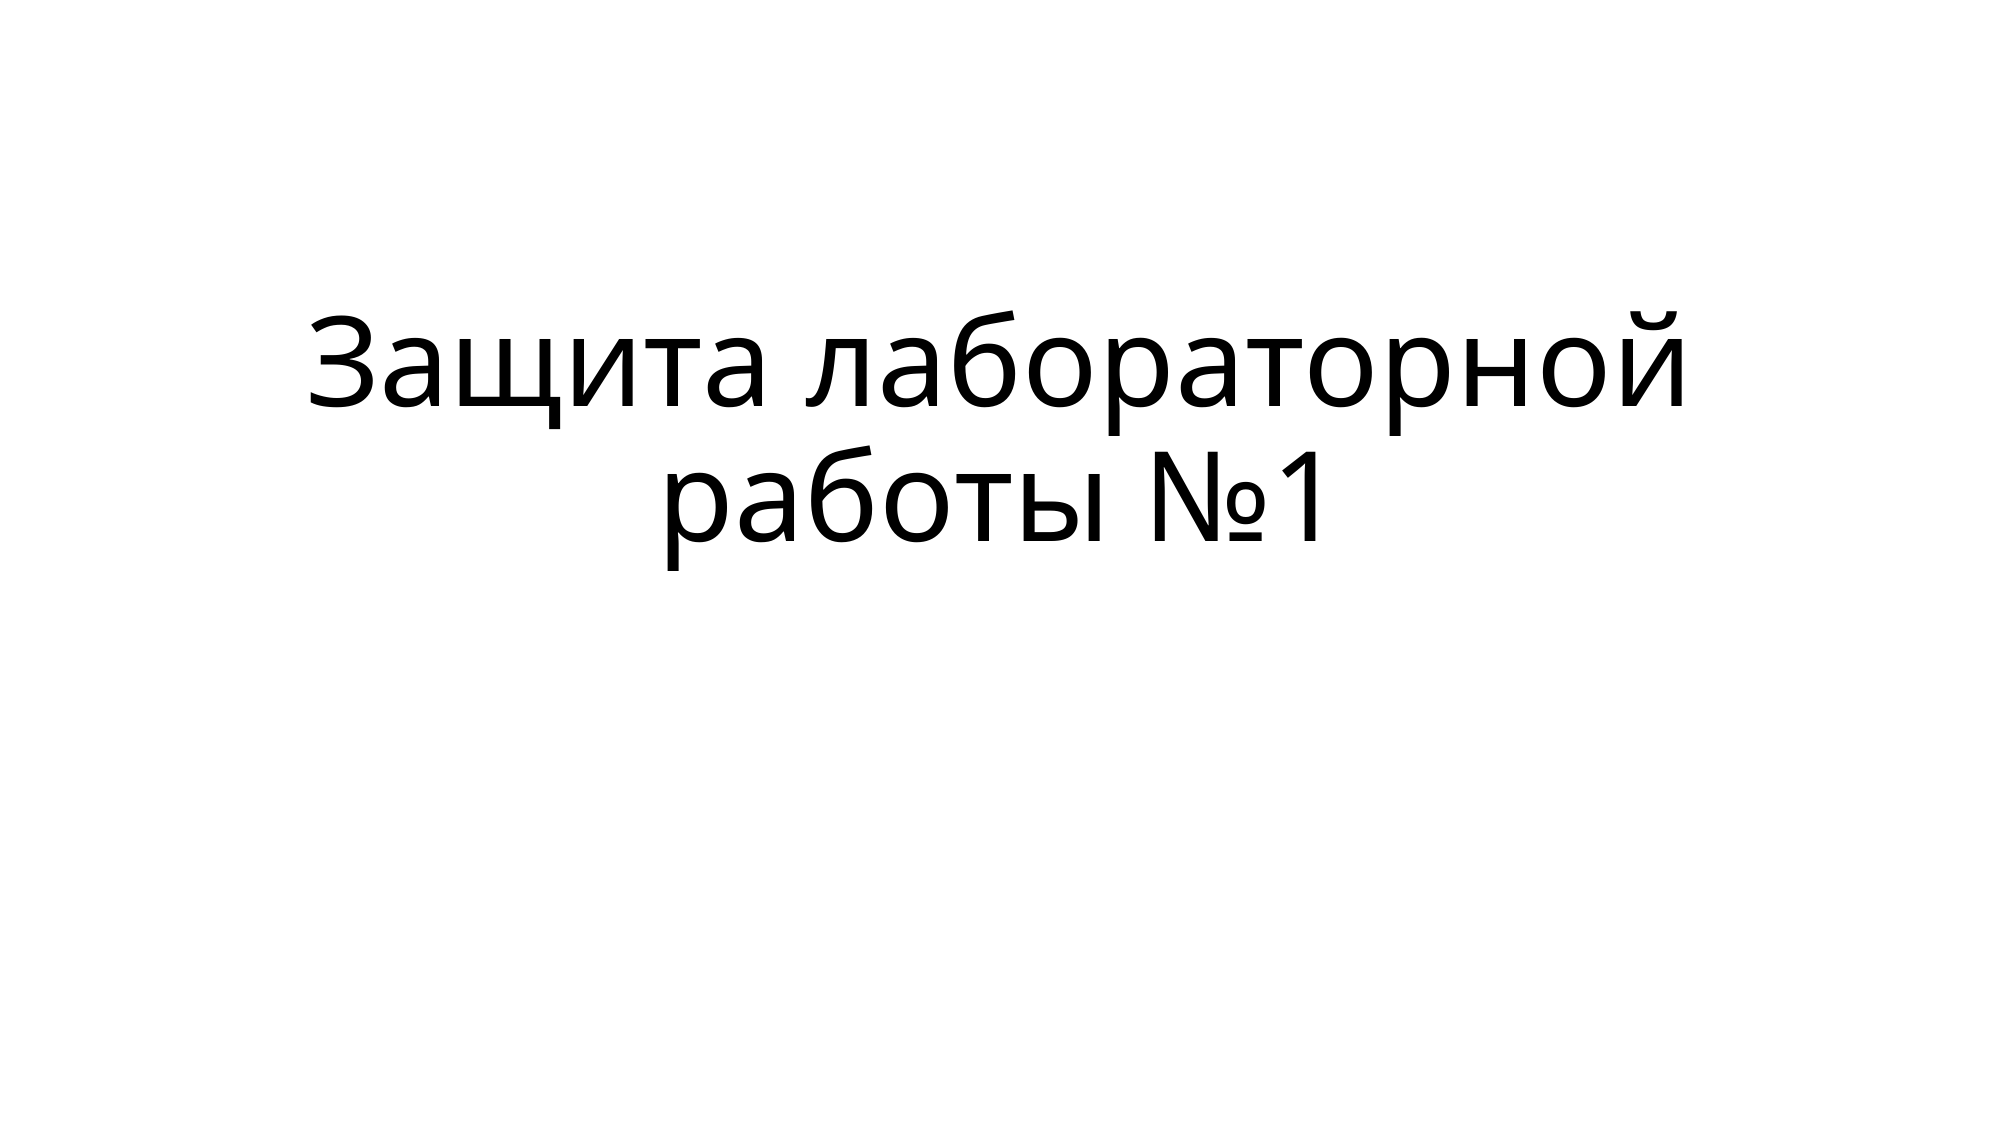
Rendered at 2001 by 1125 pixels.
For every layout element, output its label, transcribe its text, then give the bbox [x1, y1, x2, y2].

title Защита лабораторной работы №1 [249, 184, 1750, 576]
